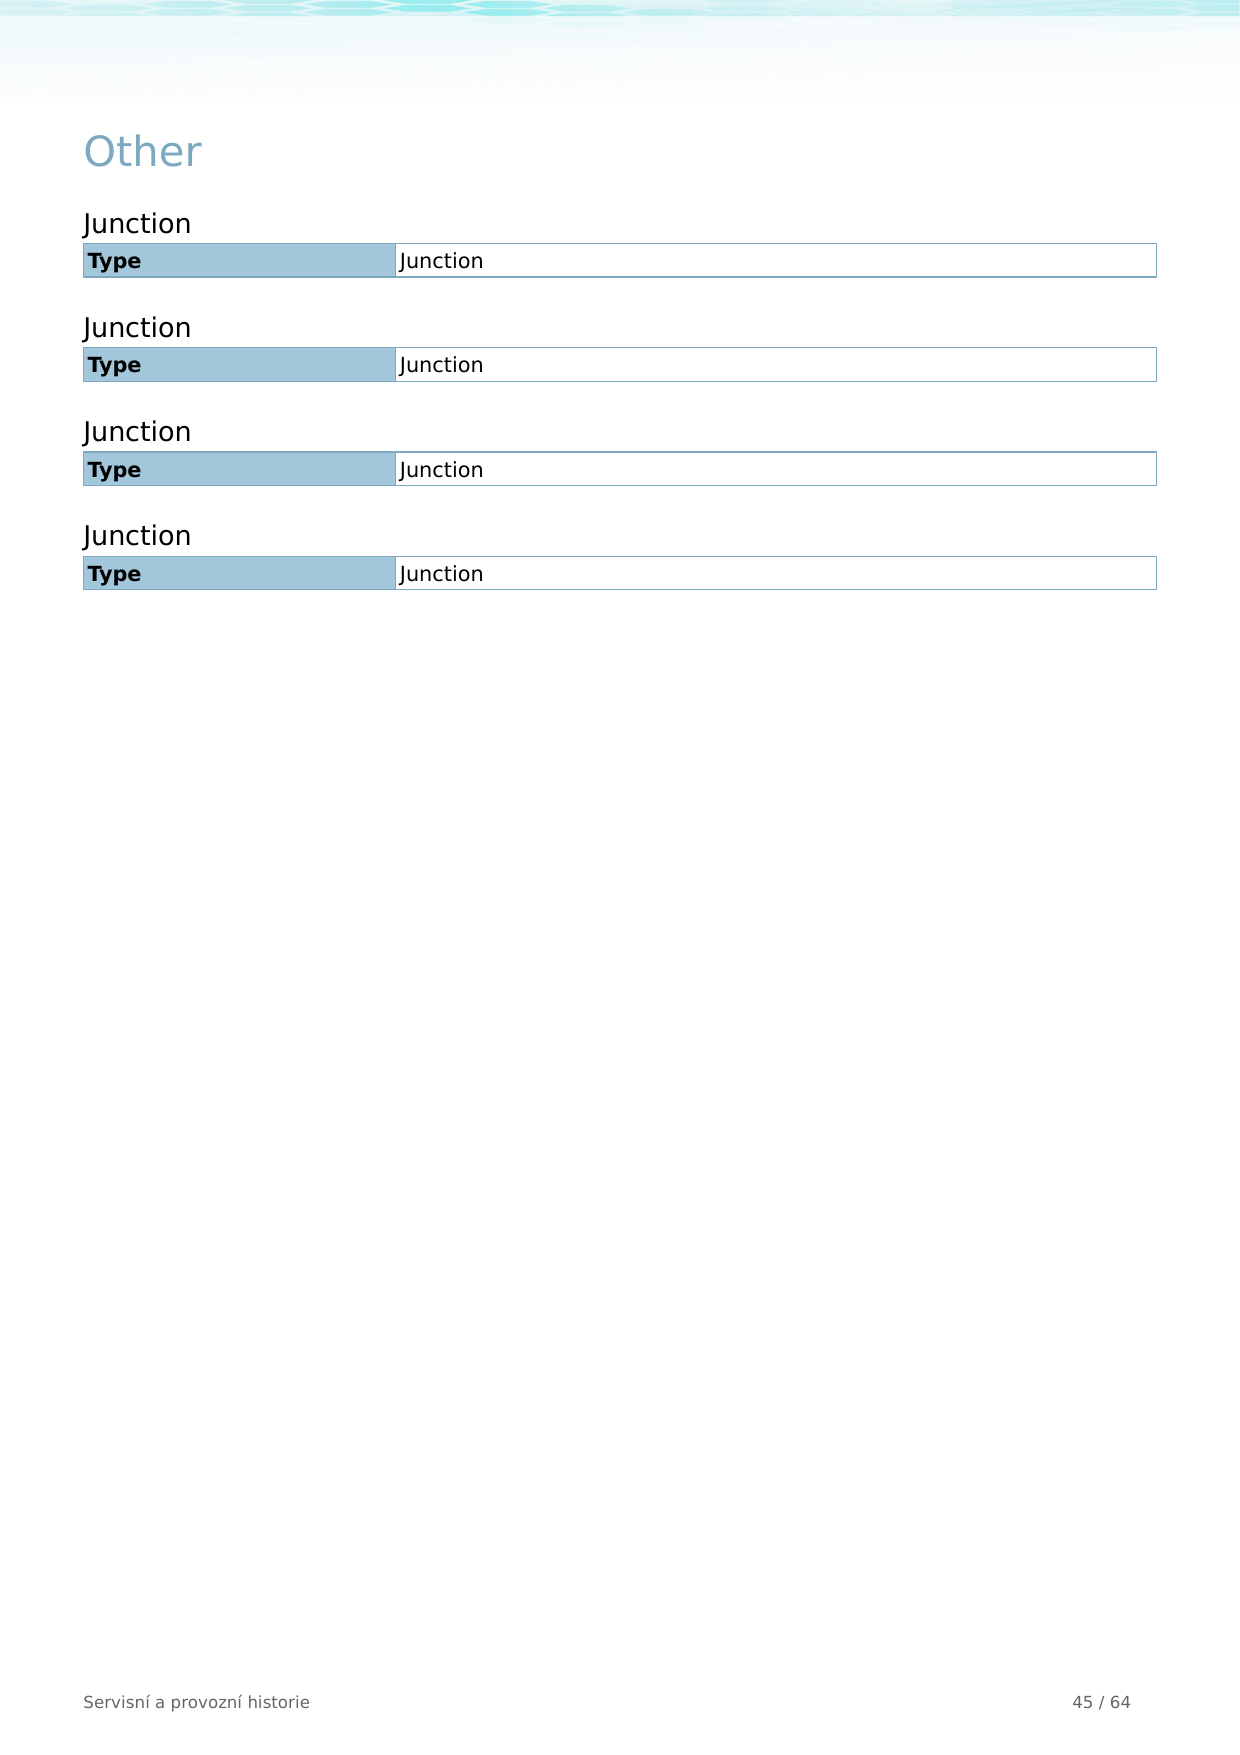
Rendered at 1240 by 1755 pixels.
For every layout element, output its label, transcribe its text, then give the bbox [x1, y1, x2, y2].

text_box Type [83, 347, 395, 382]
text_box Junction [83, 206, 1157, 240]
text_box Type [83, 556, 395, 590]
text_box Junction [83, 414, 1157, 448]
text_box Junction [395, 347, 1157, 382]
text_box Other [83, 124, 1157, 177]
text_box Junction [83, 310, 1157, 344]
text_box 45 [924, 1649, 1093, 1755]
text_box Junction [395, 452, 1157, 486]
text_box Type [83, 243, 395, 277]
picture [0, 0, 1240, 105]
text_box Junction [395, 243, 1157, 277]
text_box / 64 [1093, 1649, 1157, 1755]
text_box Type [83, 452, 395, 486]
text_box Junction [395, 556, 1157, 590]
text_box Servisní a provozní historie [83, 1649, 924, 1755]
text_box Junction [83, 518, 1157, 552]
